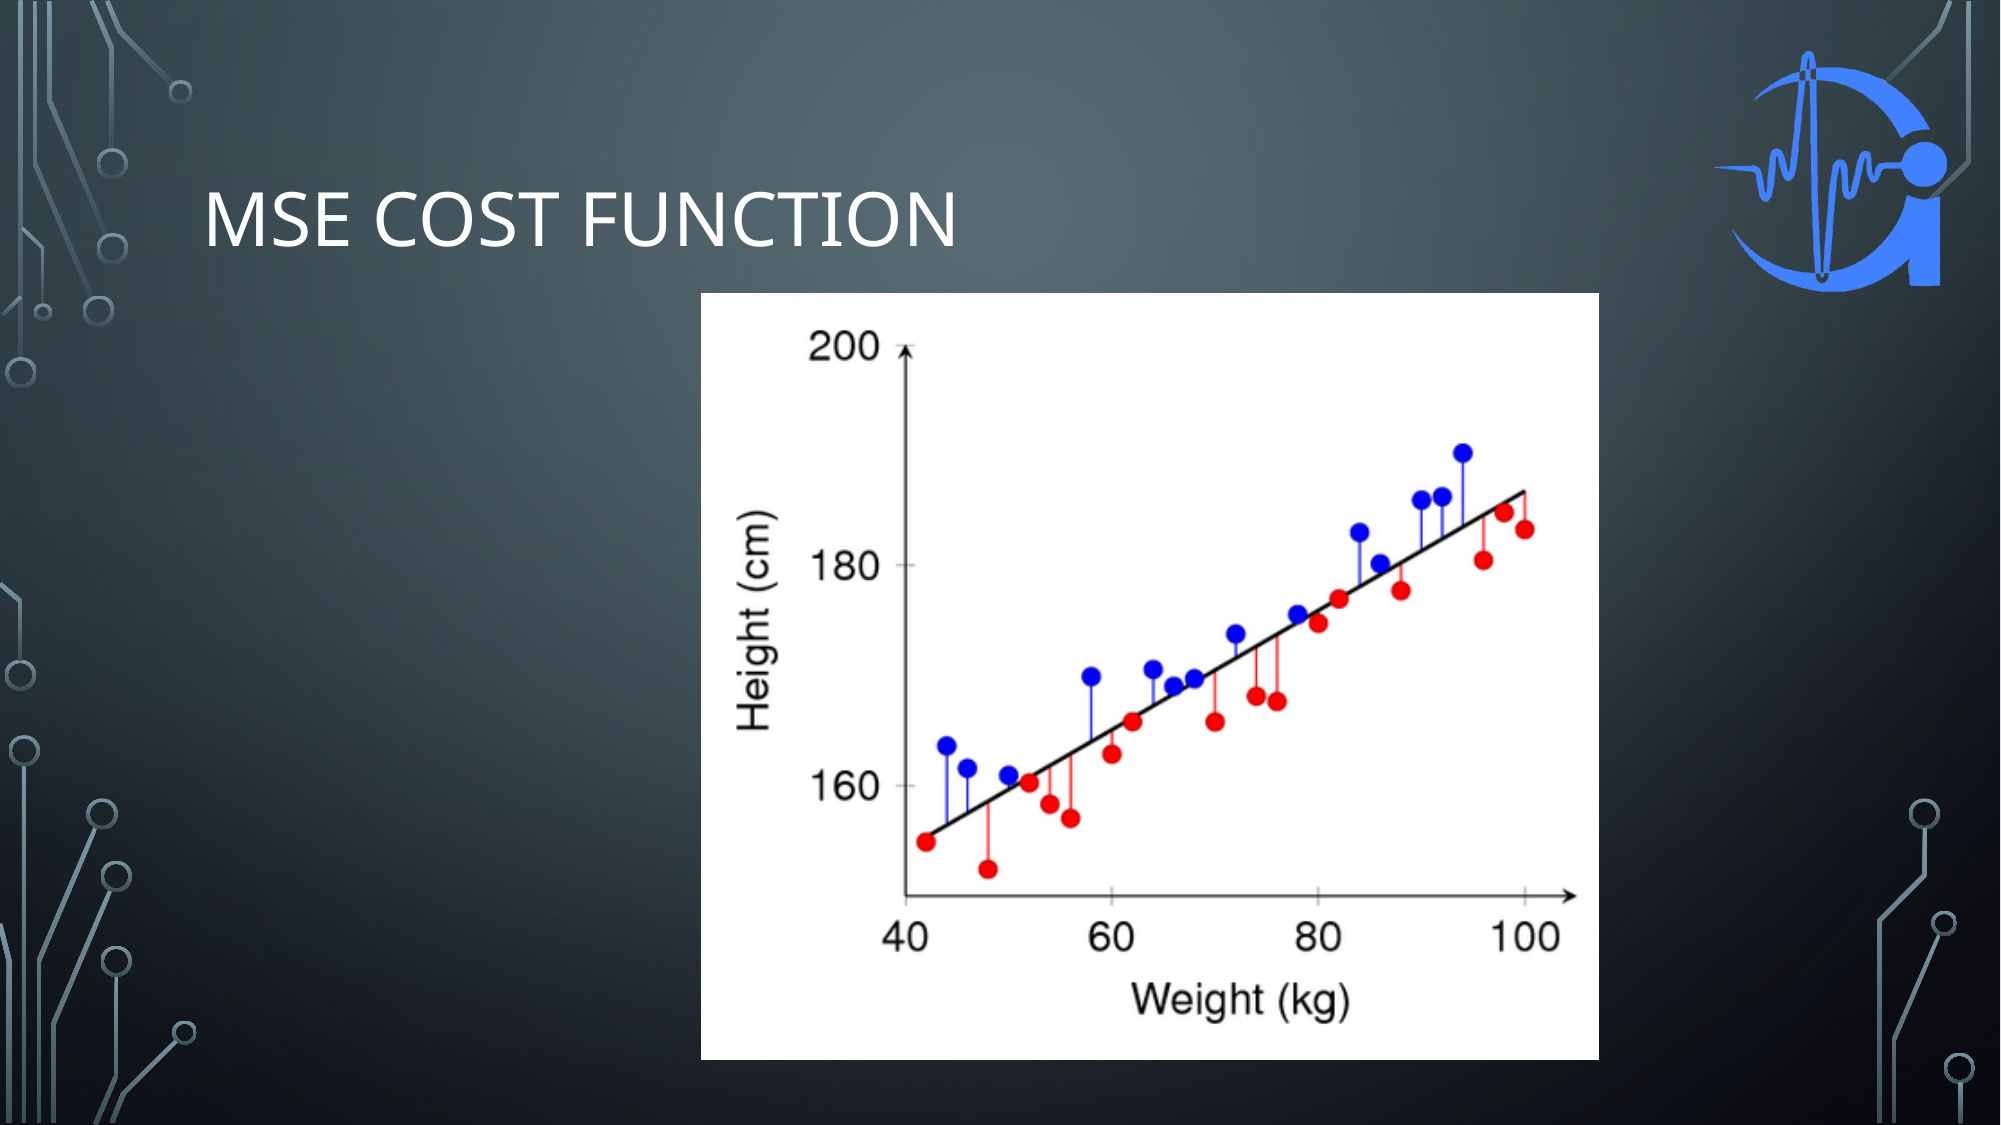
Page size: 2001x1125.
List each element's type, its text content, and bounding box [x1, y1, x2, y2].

title MSE Cost Function [187, 101, 1714, 344]
picture [1714, 51, 1947, 292]
picture [701, 293, 1599, 1060]
